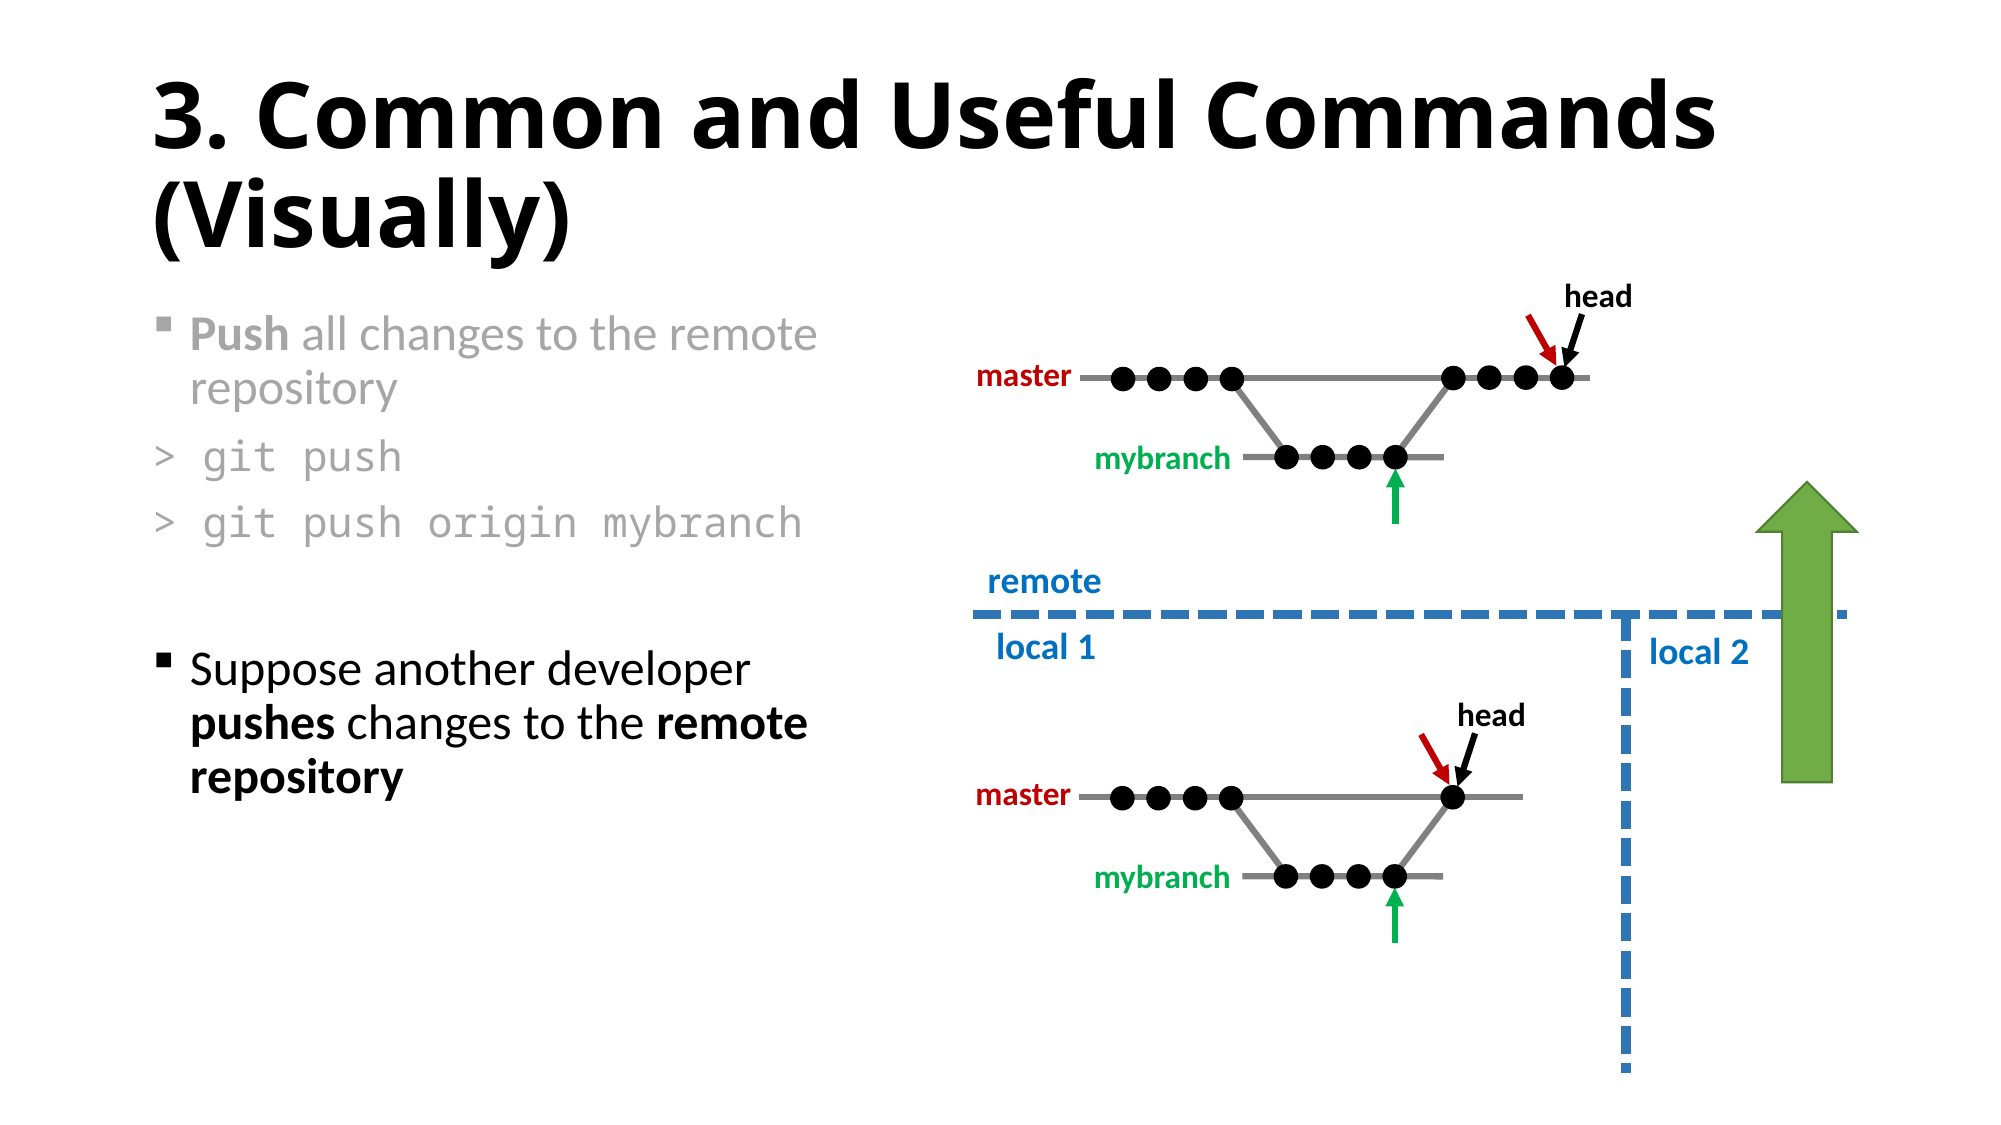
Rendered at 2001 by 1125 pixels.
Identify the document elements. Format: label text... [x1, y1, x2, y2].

list Push all changes to the remote repository > git push > git push origin mybranch Suppose another developer pushes changes to the remote repository [137, 299, 916, 1014]
text_box local 2 [1627, 676, 1765, 680]
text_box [960, 685, 1548, 944]
text_box [1754, 480, 1860, 548]
title 3. Common and Useful Commands (Visually) [137, 59, 1863, 278]
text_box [961, 266, 1654, 524]
text_box [1781, 676, 1833, 784]
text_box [972, 548, 1848, 676]
